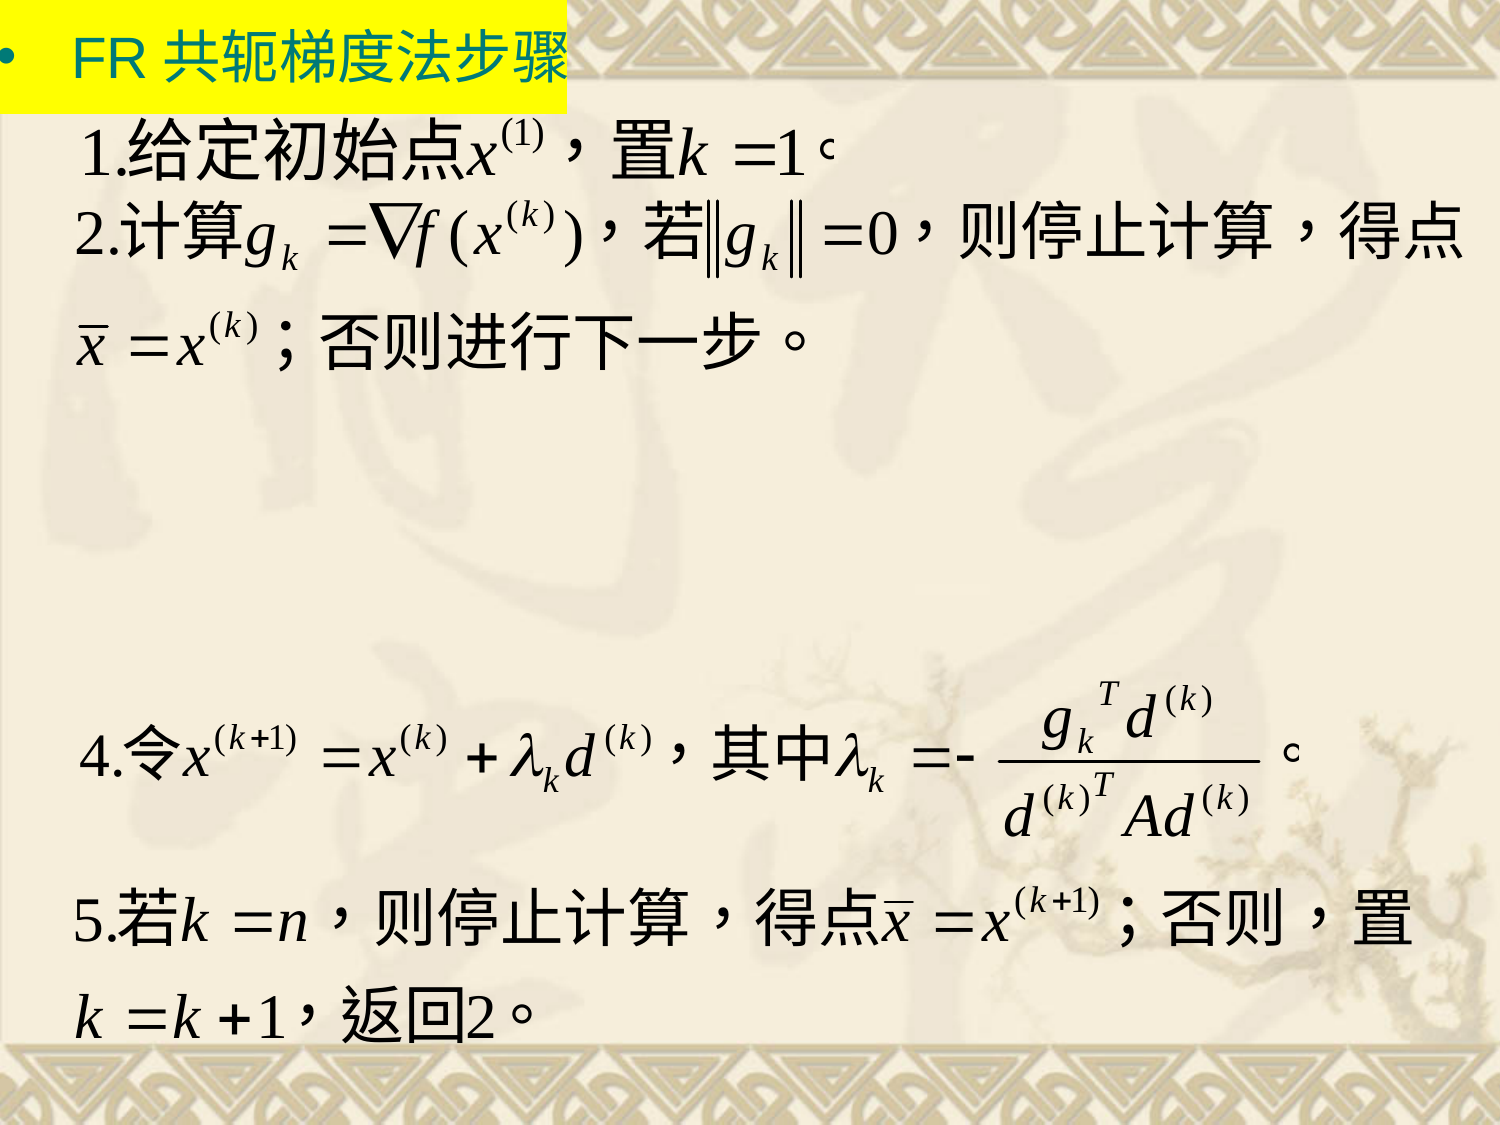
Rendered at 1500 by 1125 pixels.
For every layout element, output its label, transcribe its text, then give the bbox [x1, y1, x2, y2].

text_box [69, 663, 1299, 849]
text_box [65, 869, 1424, 1060]
picture [0, 0, 1500, 1125]
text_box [76, 101, 834, 184]
text_box FR共轭梯度法步骤 [0, 0, 567, 114]
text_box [64, 184, 1477, 387]
